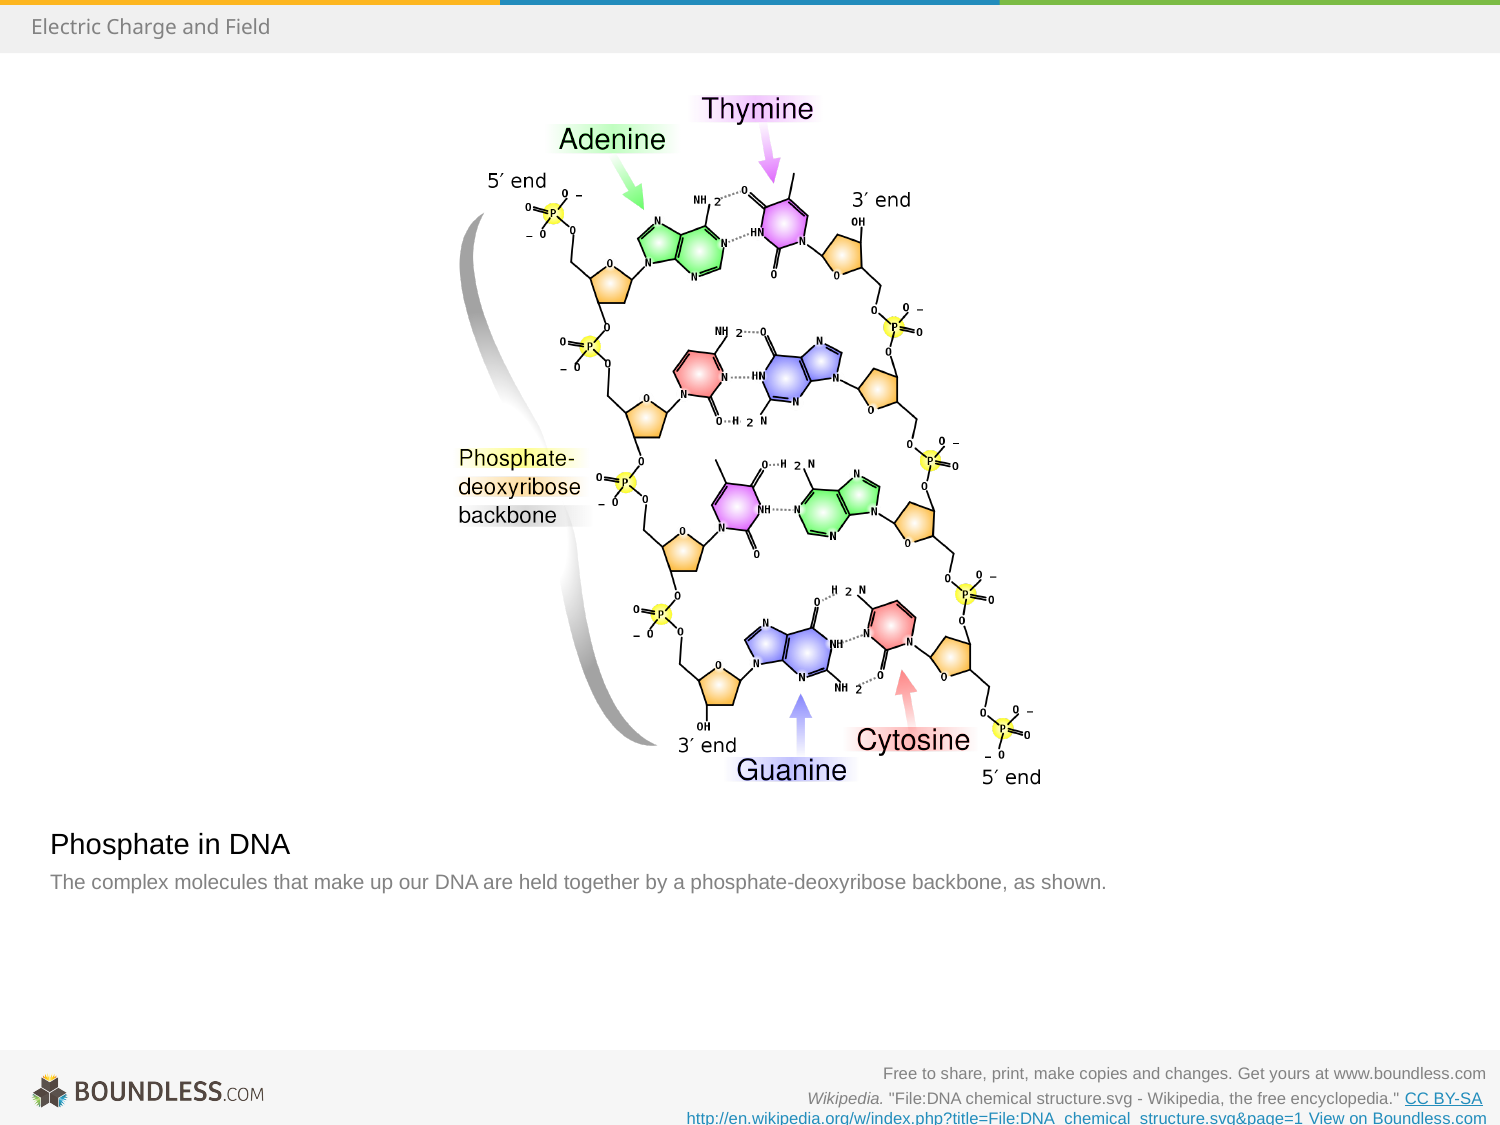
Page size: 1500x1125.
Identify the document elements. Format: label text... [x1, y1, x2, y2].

text_box Wikipedia. "File:DNA chemical structure.svg - Wikipedia, the free encyclopedia." CC BY-SA http://en.wikipedia.org/w/index.php?title=File:DNA_chemical_structure.svg&page=1 View on Boundless.com [274, 1087, 1488, 1125]
picture [30, 1072, 265, 1109]
picture [444, 87, 1056, 801]
text_box Electric Charge and Field [31, 13, 1475, 38]
text_box [0, 1050, 1500, 1125]
text_box Free to share, print, make copies and changes. Get yours at www.boundless.com [649, 1062, 1488, 1087]
list Phosphate in DNA The complex molecules that make up our DNA are held together by a phosphate-deoxyribose backbone, as shown. [50, 825, 1450, 1038]
text_box [0, 2, 1500, 54]
